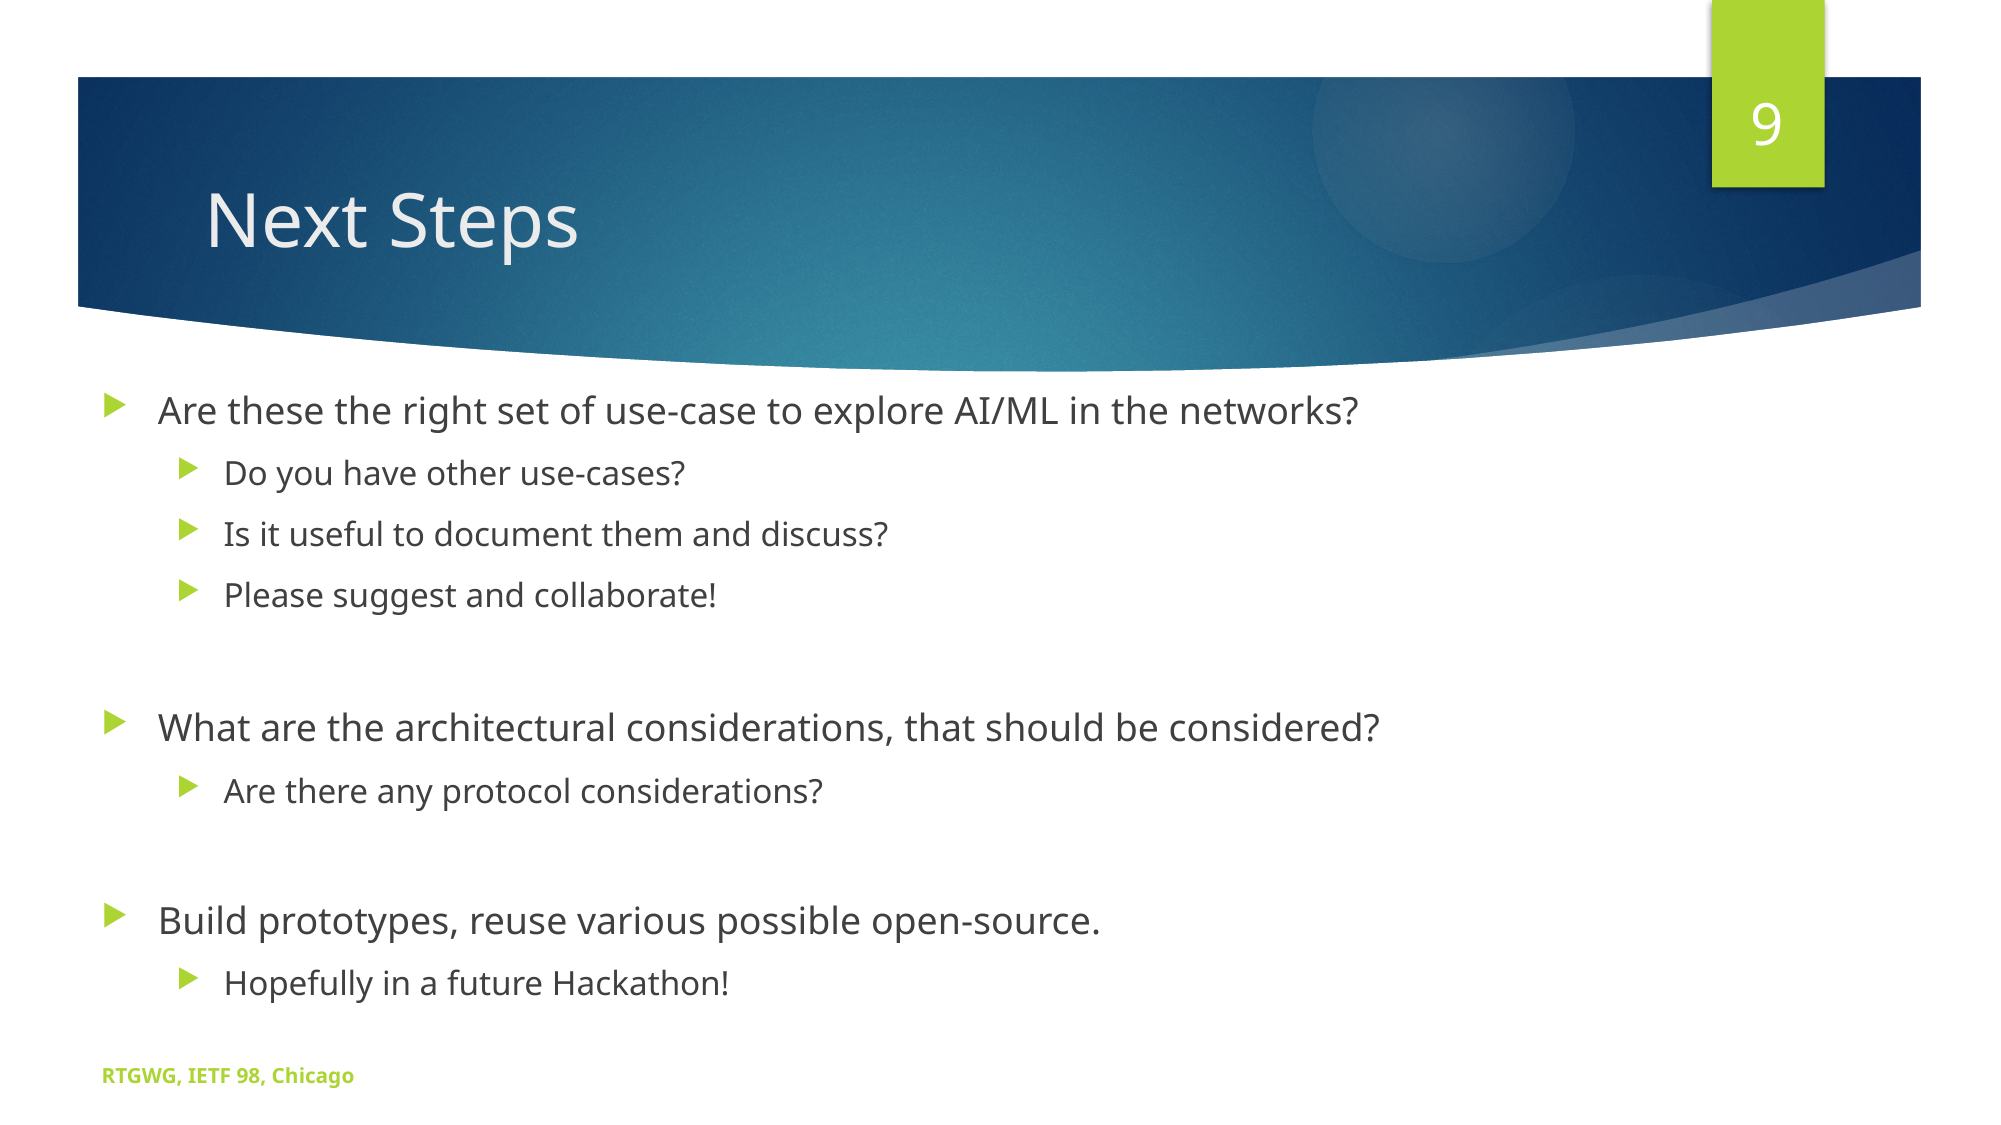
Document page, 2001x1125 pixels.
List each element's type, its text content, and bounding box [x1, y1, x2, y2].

list Are these the right set of use-case to explore AI/ML in the networks? Do you have other use-cases? Is it useful to document them and discuss? Please suggest and collaborate! What are the architectural considerations, that should be considered? Are there any protocol considerations? Build prototypes, reuse various possible open-source. Hopefully in a future Hackathon! [86, 379, 1627, 1026]
title Next Steps [189, 159, 1627, 276]
footer RTGWG, IETF 98, Chicago [86, 1048, 720, 1099]
slide_number 9 [1698, 48, 1836, 175]
